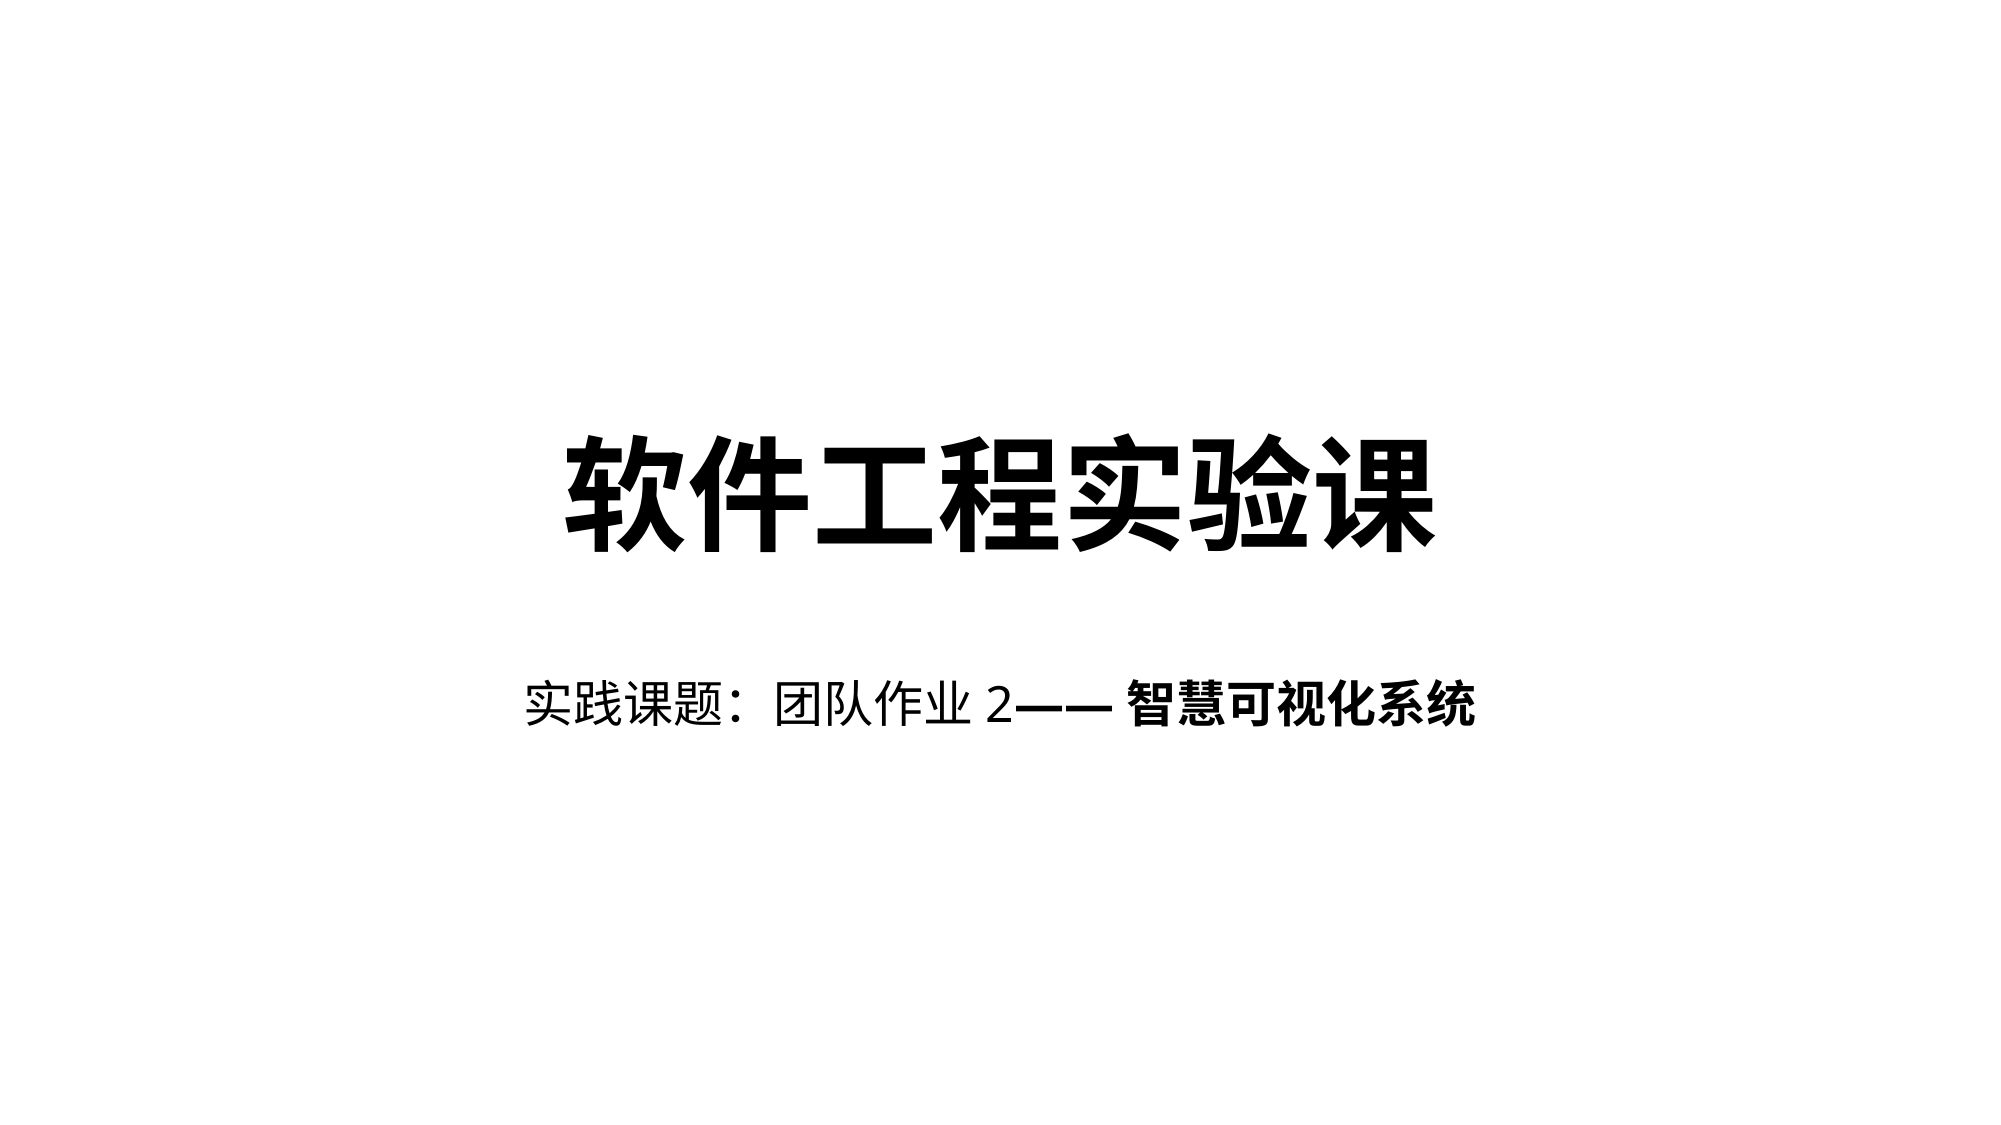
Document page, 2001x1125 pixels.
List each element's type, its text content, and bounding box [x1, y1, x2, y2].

subtitle 实践课题：团队作业2——智慧可视化系统 [249, 590, 1750, 863]
title 软件工程实验课 [249, 184, 1750, 576]
